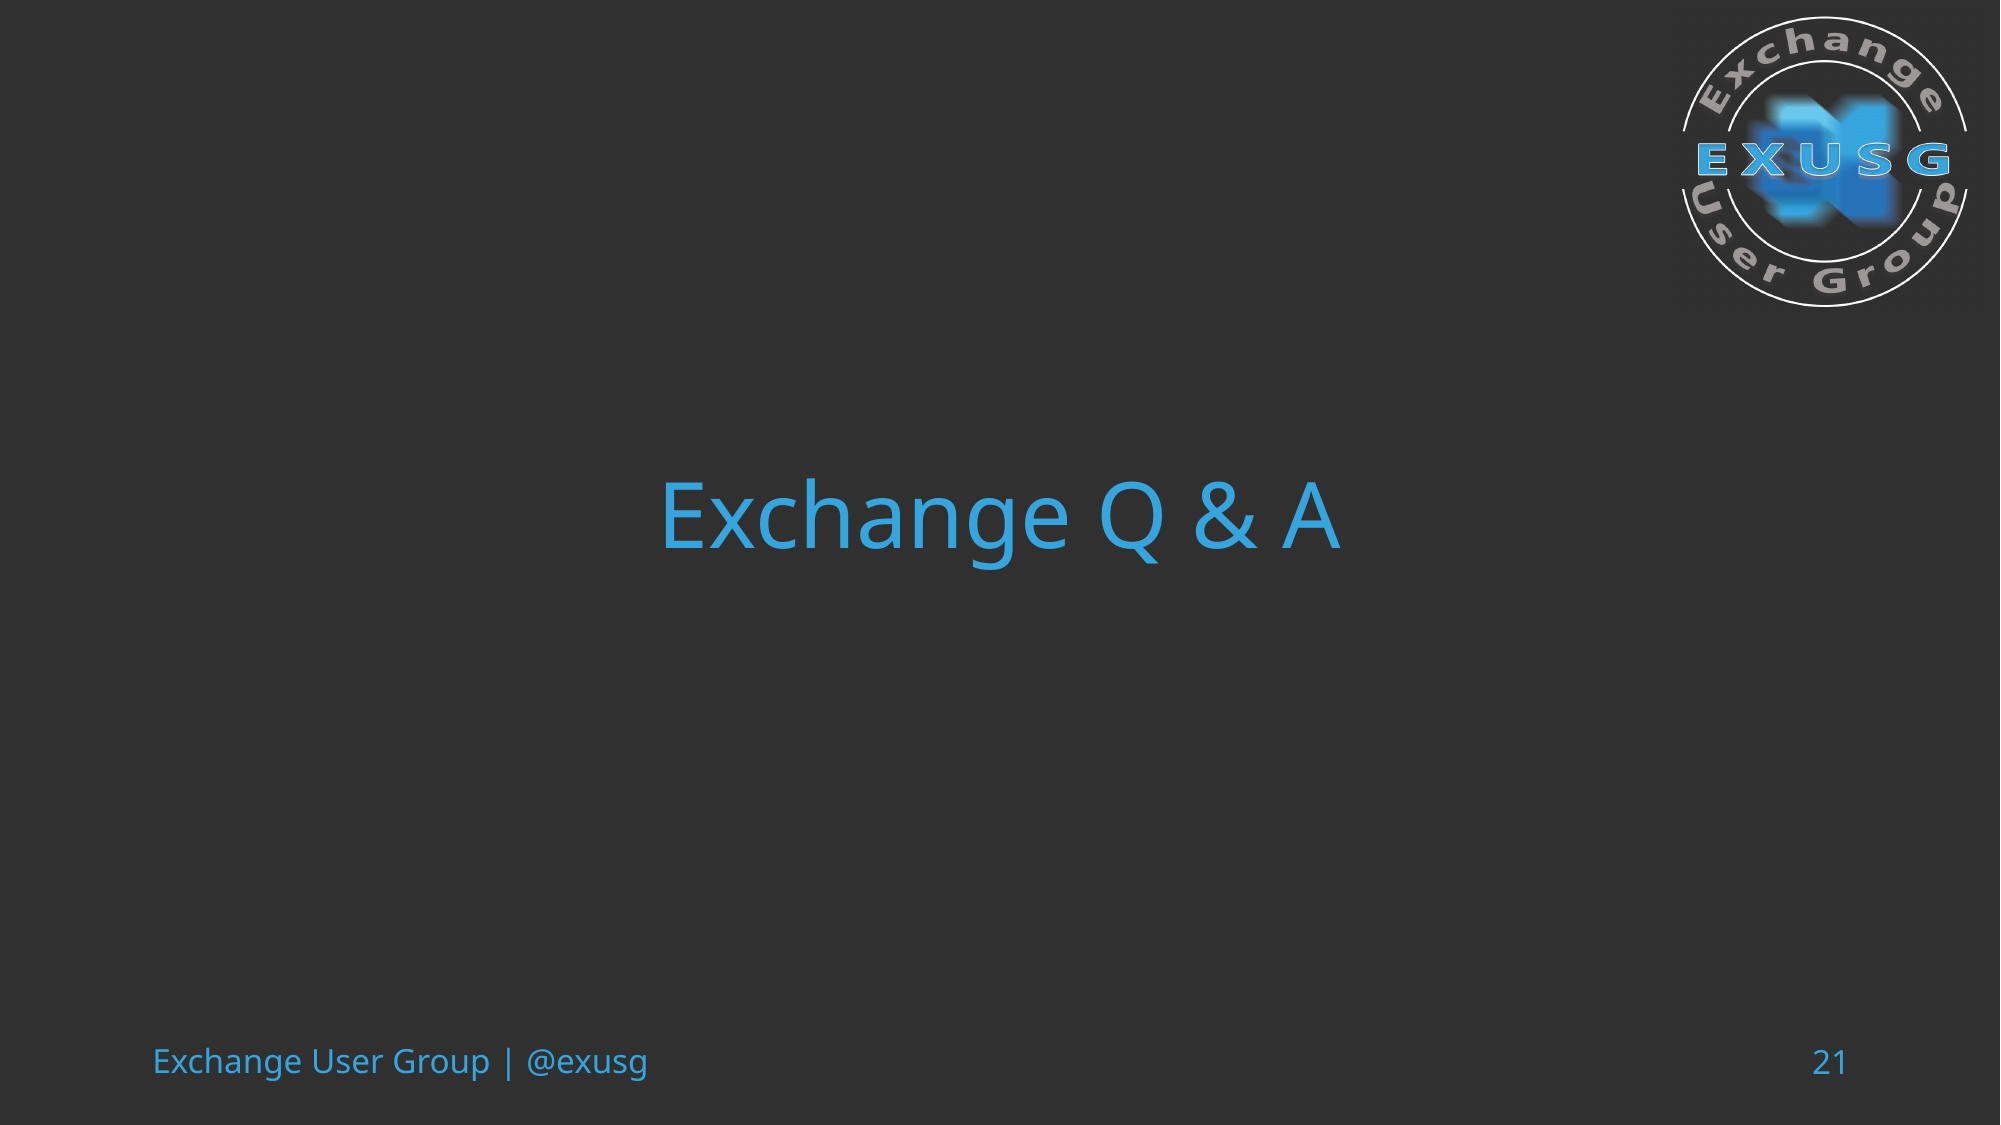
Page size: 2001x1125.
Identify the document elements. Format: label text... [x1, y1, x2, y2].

title Exchange Q & A [249, 184, 1750, 576]
picture [1665, 5, 1986, 316]
